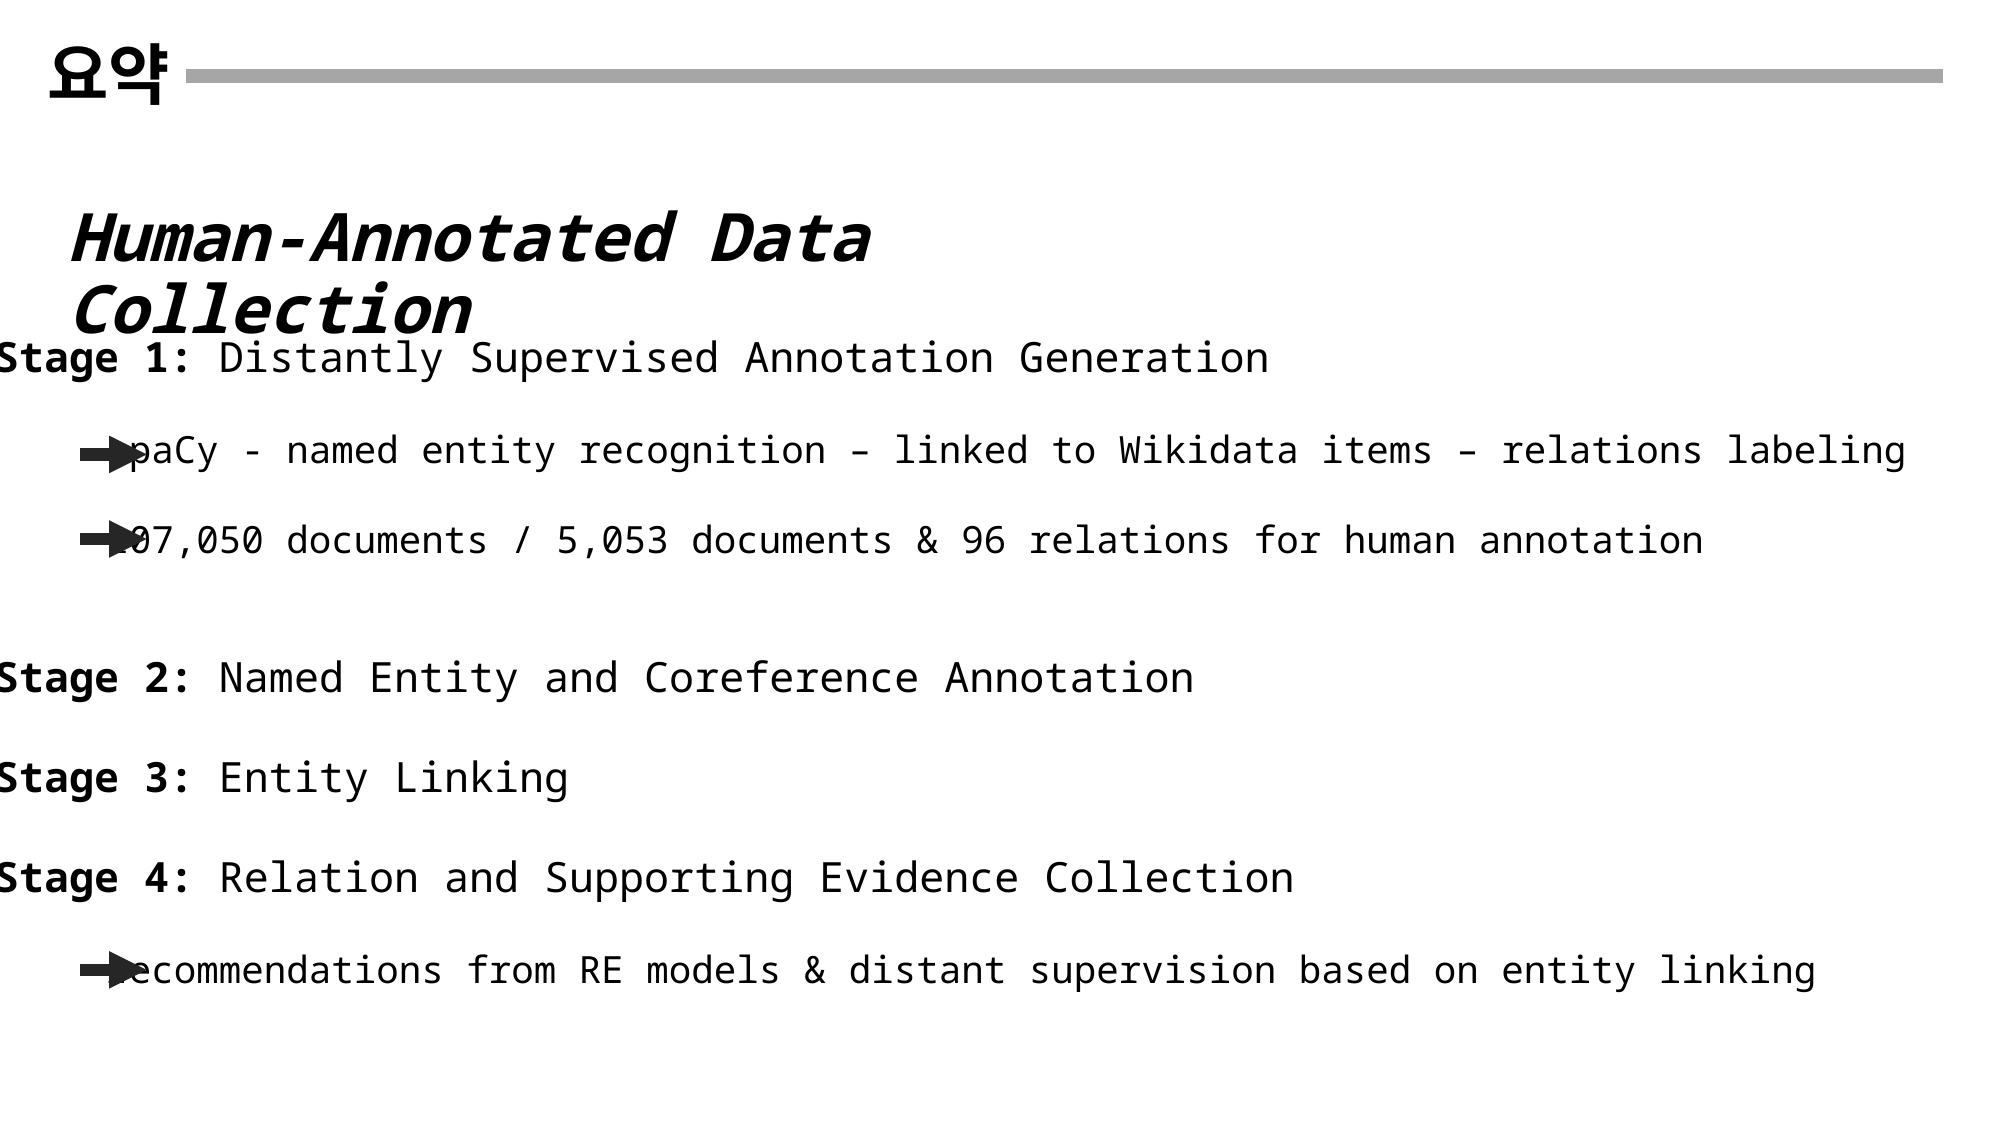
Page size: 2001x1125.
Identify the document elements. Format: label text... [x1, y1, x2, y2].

list Human-Annotated Data Collection [53, 196, 1234, 322]
text_box Stage 1: Distantly Supervised Annotation Generation spaCy - named entity recognition – linked to Wikidata items – relations labeling 107,050 documents / 5,053 documents & 96 relations for human annotation Stage 2: Named Entity and Coreference Annotation Stage 3: Entity Linking Stage 4: Relation and Supporting Evidence Collection recommendations from RE models & distant supervision based on entity linking [0, 323, 1967, 1044]
title 요약 [32, 14, 306, 143]
